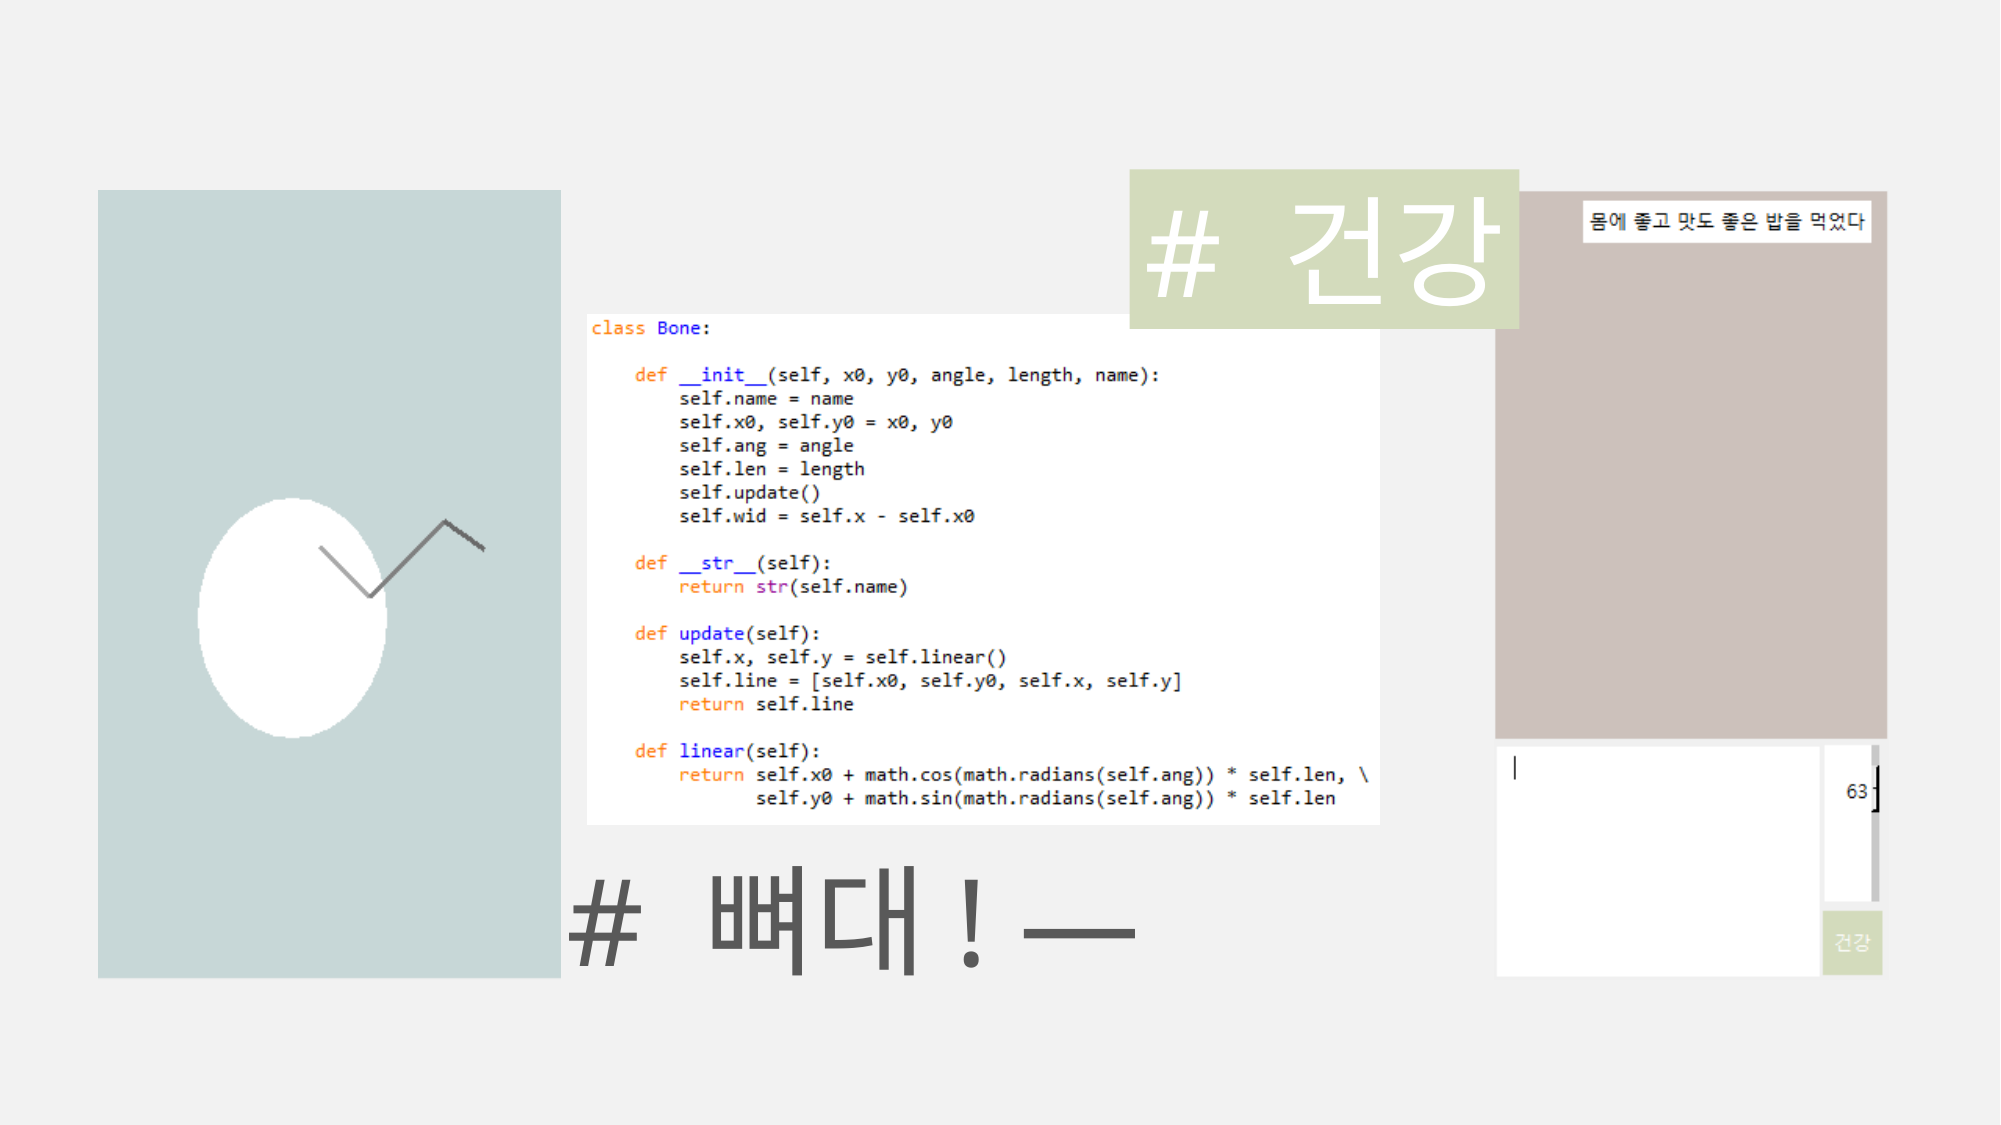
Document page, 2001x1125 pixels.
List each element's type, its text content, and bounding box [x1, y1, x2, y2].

text_box # 뼈대! ― [551, 837, 1187, 998]
picture [586, 314, 1380, 825]
picture [97, 190, 561, 980]
text_box # 건강 [1129, 169, 1520, 329]
picture [1494, 190, 1889, 980]
